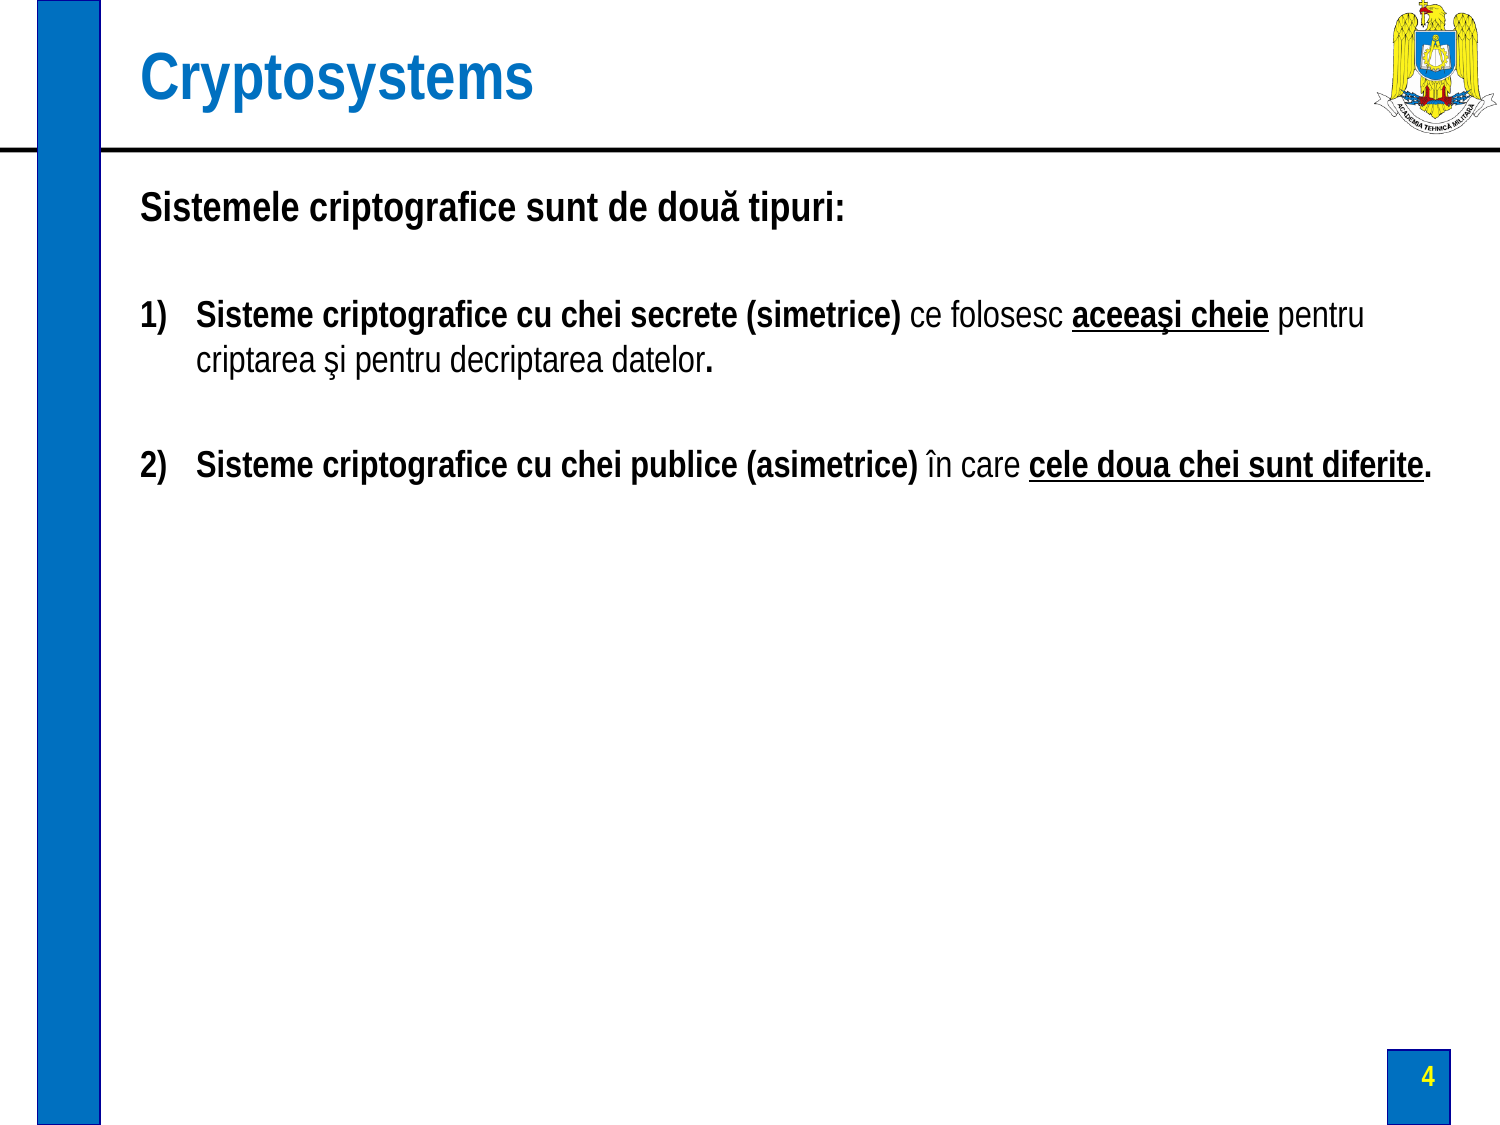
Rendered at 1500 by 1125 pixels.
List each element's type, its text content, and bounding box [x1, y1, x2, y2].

picture [1374, 0, 1500, 137]
title Cryptosystems [125, 10, 1376, 136]
slide_number 4 [1374, 1049, 1451, 1101]
list Sistemele criptografice sunt de două tipuri: Sisteme criptografice cu chei secrete (simetrice) ce folosesc aceeaşi cheie pentru criptarea şi pentru decriptarea datelor. Sisteme criptografice cu chei publice (asimetrice) în care cele doua chei sunt diferite. [125, 172, 1495, 1106]
